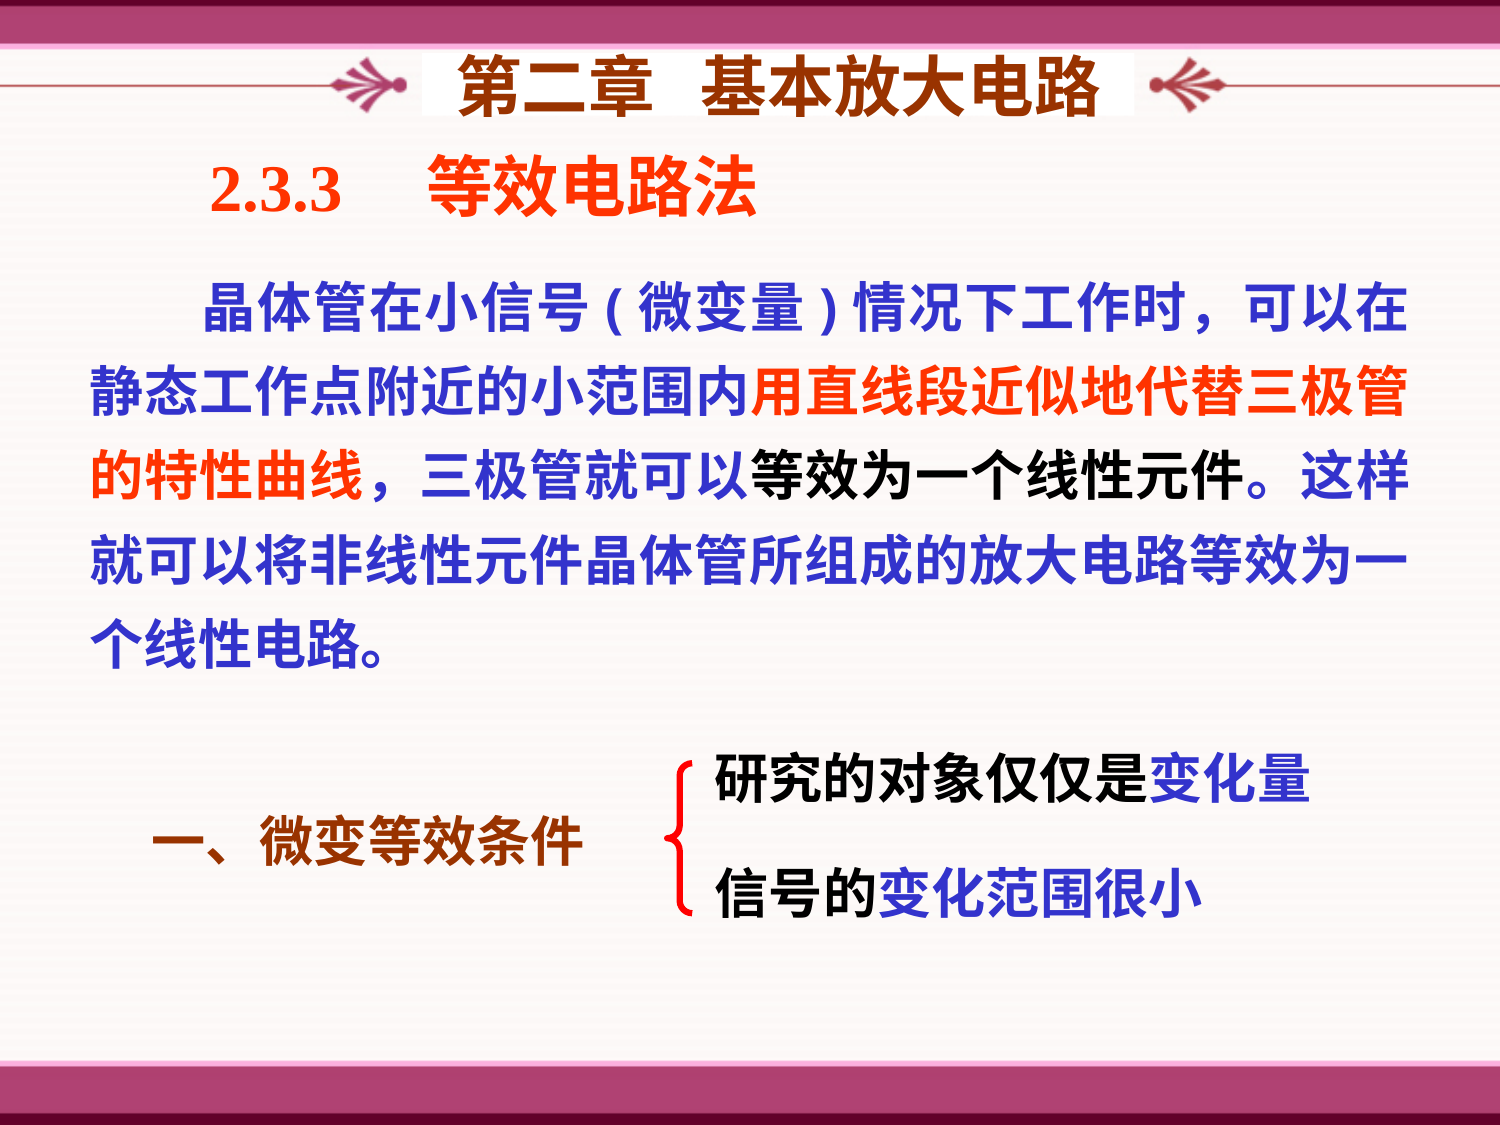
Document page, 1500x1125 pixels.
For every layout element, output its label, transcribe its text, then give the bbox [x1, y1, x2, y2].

text_box 一、微变等效条件 [99, 799, 600, 880]
picture [0, 0, 1500, 1125]
text_box [667, 763, 693, 914]
text_box 第二章 基本放大电路 [421, 53, 1135, 116]
text_box 2.3.3 等效电路法 [194, 137, 1083, 232]
text_box 信号的变化范围很小 [699, 852, 1400, 932]
text_box 晶体管在小信号(微变量)情况下工作时，可以在静态工作点附近的小范围内用直线段近似地代替三极管的特性曲线，三极管就可以等效为一个线性元件。这样就可以将非线性元件晶体管所组成的放大电路等效为一个线性电路。 [74, 245, 1425, 683]
text_box 研究的对象仅仅是变化量 [699, 737, 1388, 818]
